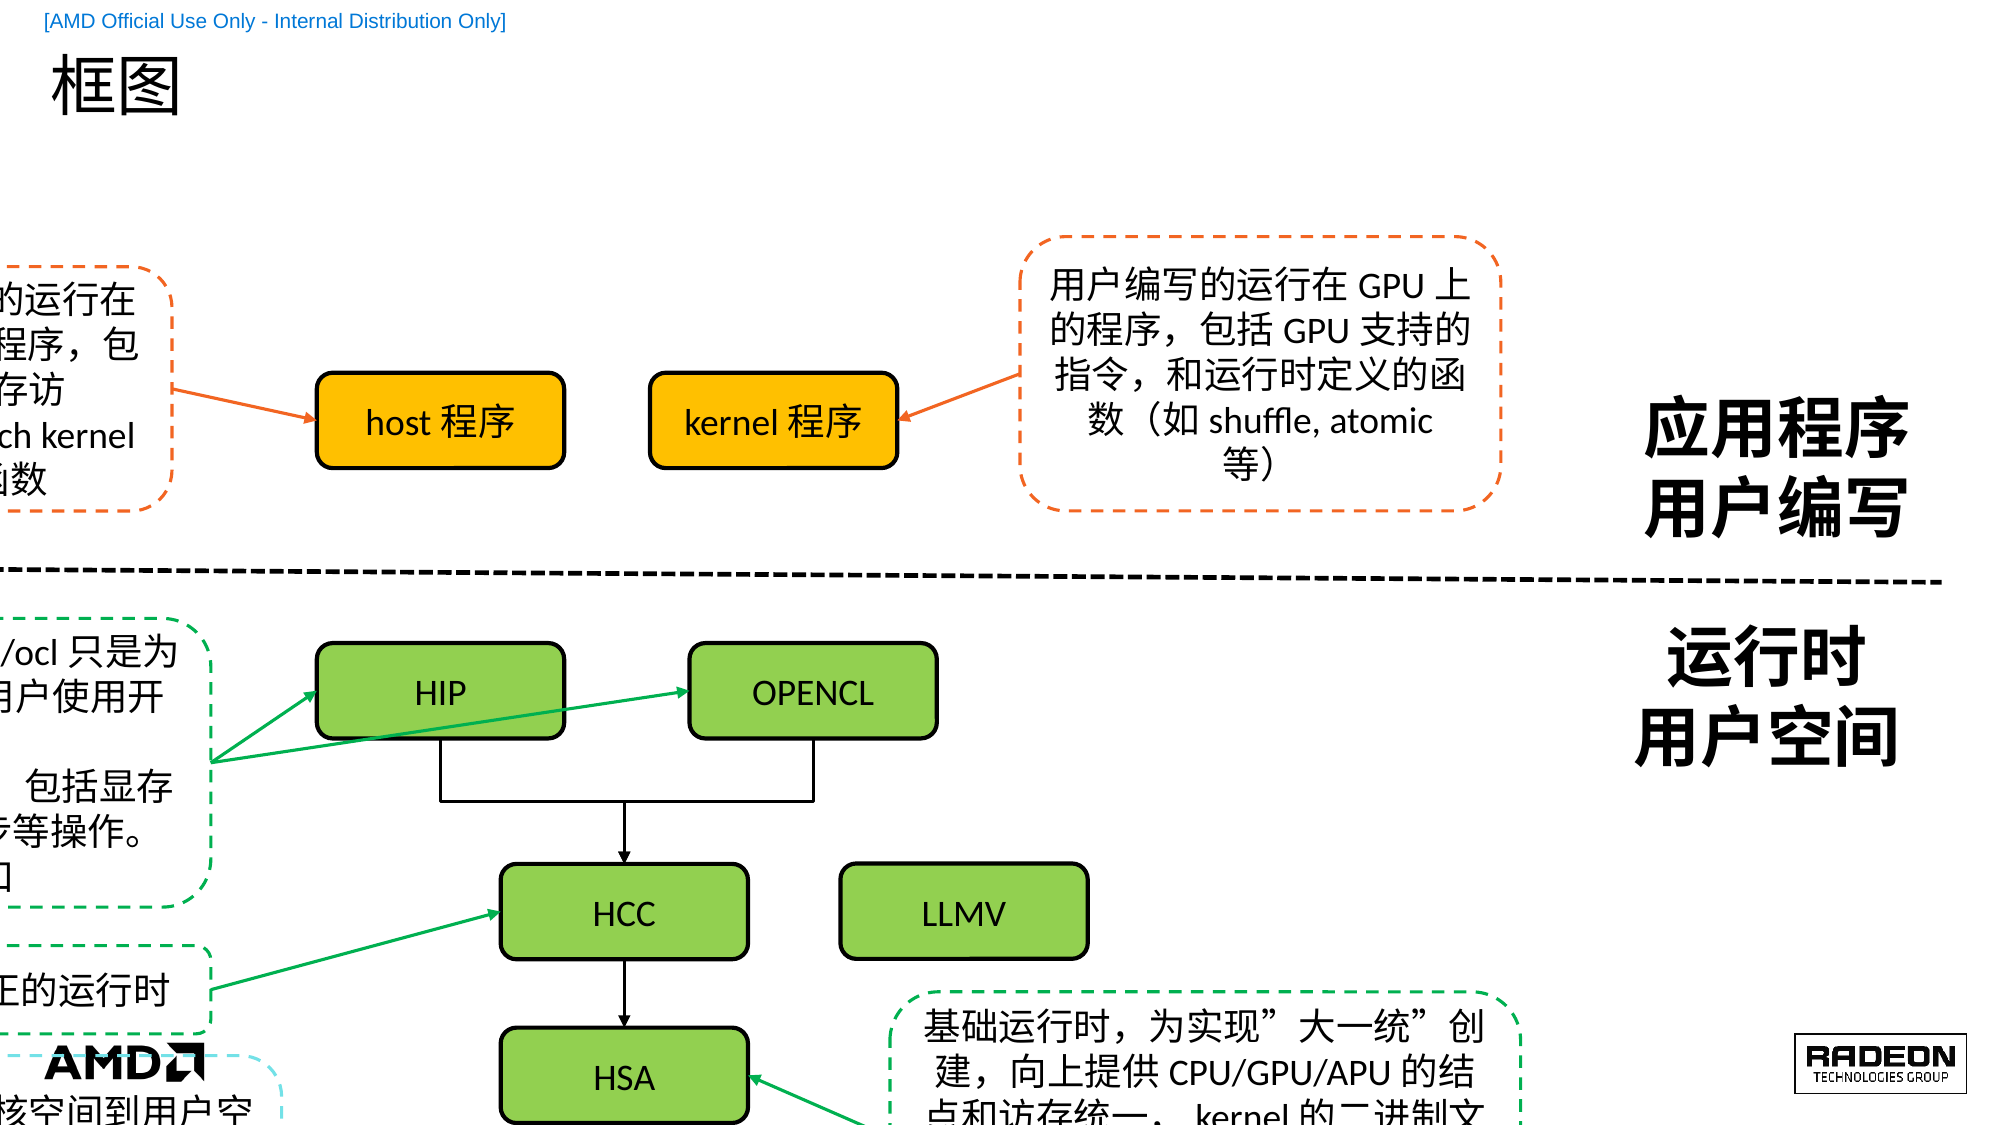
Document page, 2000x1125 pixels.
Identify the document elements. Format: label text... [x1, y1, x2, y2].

text_box kernel程序 [647, 370, 900, 430]
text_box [897, 373, 1021, 421]
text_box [210, 690, 690, 763]
text_box host程序 [314, 370, 567, 430]
text_box [130, 430, 1991, 1125]
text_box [655, 706, 782, 896]
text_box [171, 388, 318, 421]
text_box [747, 1075, 891, 1125]
text_box 真正的运行时 [0, 943, 213, 1036]
text_box Thunk layer：内核空间到用户空间的接口，调用驱动层提供的Ioctrl，向上提供统一的内存管理, queue管理等 [0, 1053, 284, 1125]
title 框图 [50, 45, 1956, 124]
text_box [210, 911, 501, 990]
text_box 基础运行时，为实现”大一统”创建，向上提供CPU/GPU/APU的结点和访存统一，kernel的二进制文件解析，AQL和SDMA/RDMA队列的组包，节点同步等操作的基础API [887, 989, 1523, 1125]
text_box 应用程序 用户编写 [1596, 370, 1959, 561]
text_box 用户编写的运行在GPU上的程序，包括GPU支持的指令，和运行时定义的函数（如shuffle, atomic 等） [1017, 234, 1503, 513]
text_box LLMV [838, 861, 1090, 961]
text_box 运行时 用户空间 [1585, 599, 1949, 790]
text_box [469, 772, 596, 894]
text_box 用户编写的运行在CPU上的程序，包括显存访问，launch kernel 等函数 [0, 264, 175, 514]
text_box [0, 567, 1942, 583]
text_box 可理解为运行时接口，Hip/ocl只是为了提供不同的语法，方便用户使用开发的warpper 为用户host程序提供接口，包括显存访问，launch kernel，同步等操作。同时还提供编译链调用接口 [0, 616, 213, 910]
